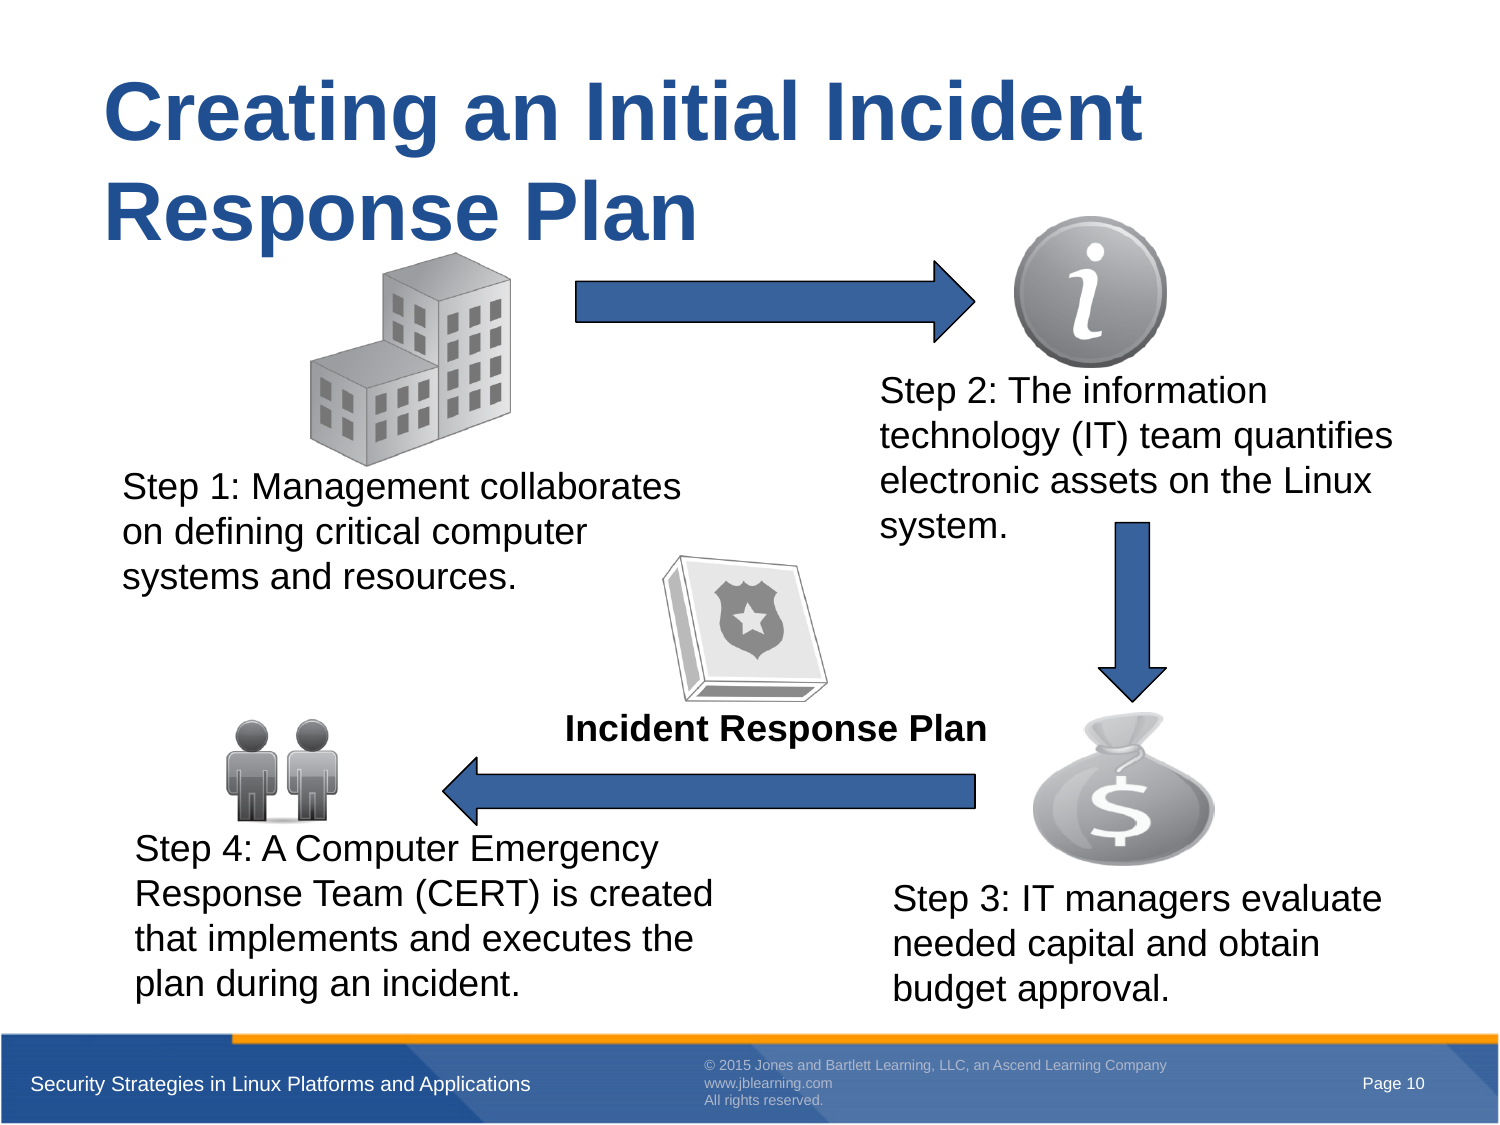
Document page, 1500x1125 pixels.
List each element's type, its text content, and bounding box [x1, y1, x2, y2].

text_box Step 4: A Computer Emergency Response Team (CERT) is created that implements and executes the plan during an incident. [119, 816, 747, 1057]
text_box Incident Response Plan [550, 696, 975, 757]
title Creating an Initial Incident Response Plan [88, 49, 1451, 129]
picture [0, 1032, 1500, 1125]
text_box [1098, 522, 1167, 702]
text_box Step 3: IT managers evaluate needed capital and obtain budget approval. [877, 866, 1406, 1061]
text_box [575, 260, 975, 343]
text_box [442, 757, 976, 826]
text_box Step 2: The information technology (IT) team quantifies electronic assets on the Linux system. [864, 358, 1421, 599]
picture [662, 555, 829, 703]
picture [1014, 215, 1167, 369]
picture [309, 252, 511, 468]
picture [226, 719, 340, 826]
text_box Step 1: Management collaborates on defining critical computer systems and resources. [107, 454, 713, 650]
picture [1033, 712, 1215, 867]
